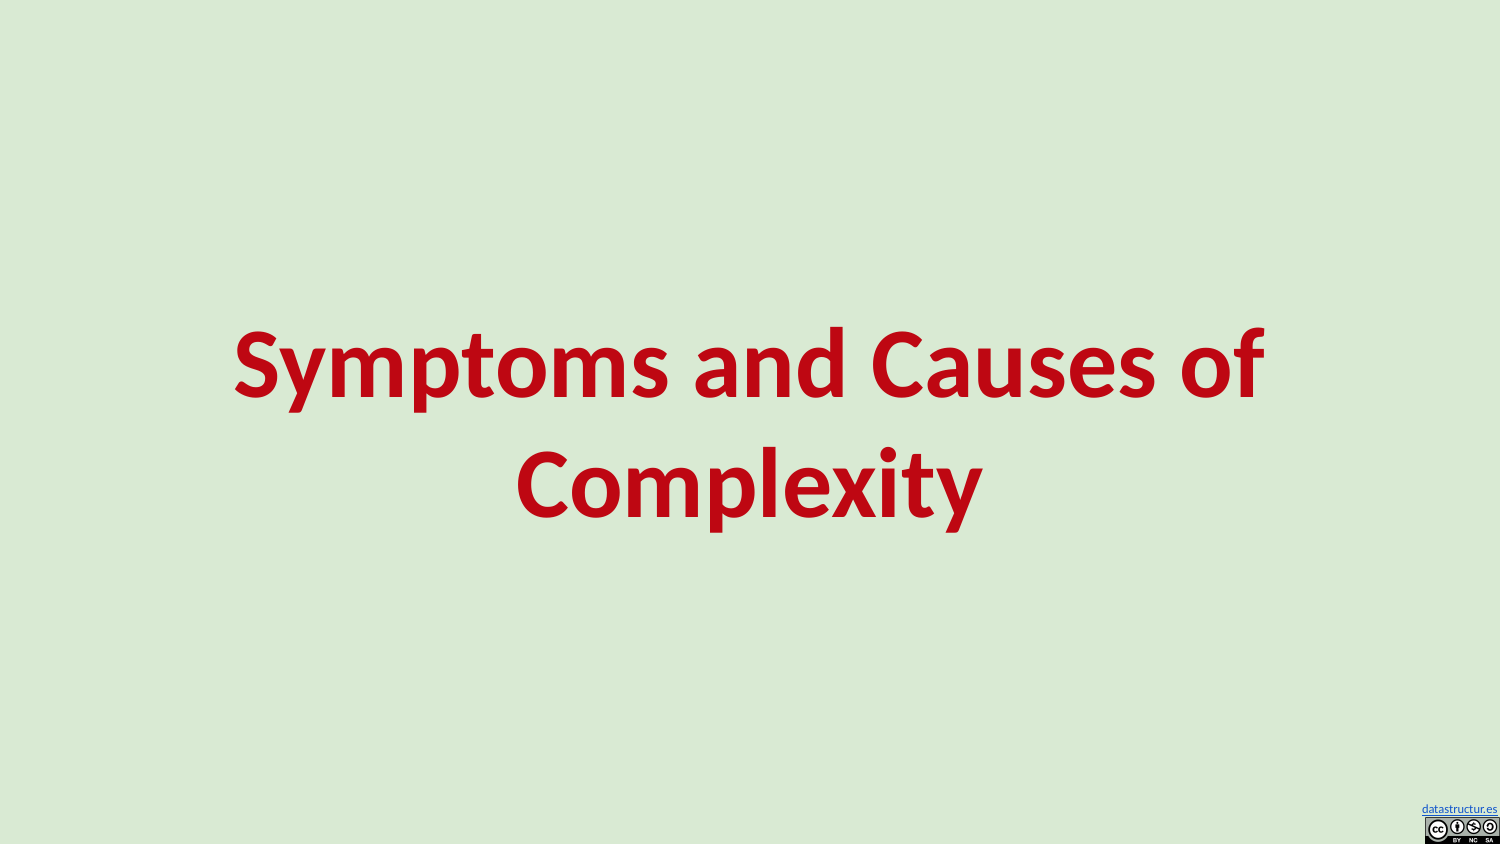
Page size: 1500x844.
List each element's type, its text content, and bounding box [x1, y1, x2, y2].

title Symptoms and Causes of Complexity [152, 291, 1348, 553]
picture [1425, 817, 1500, 844]
